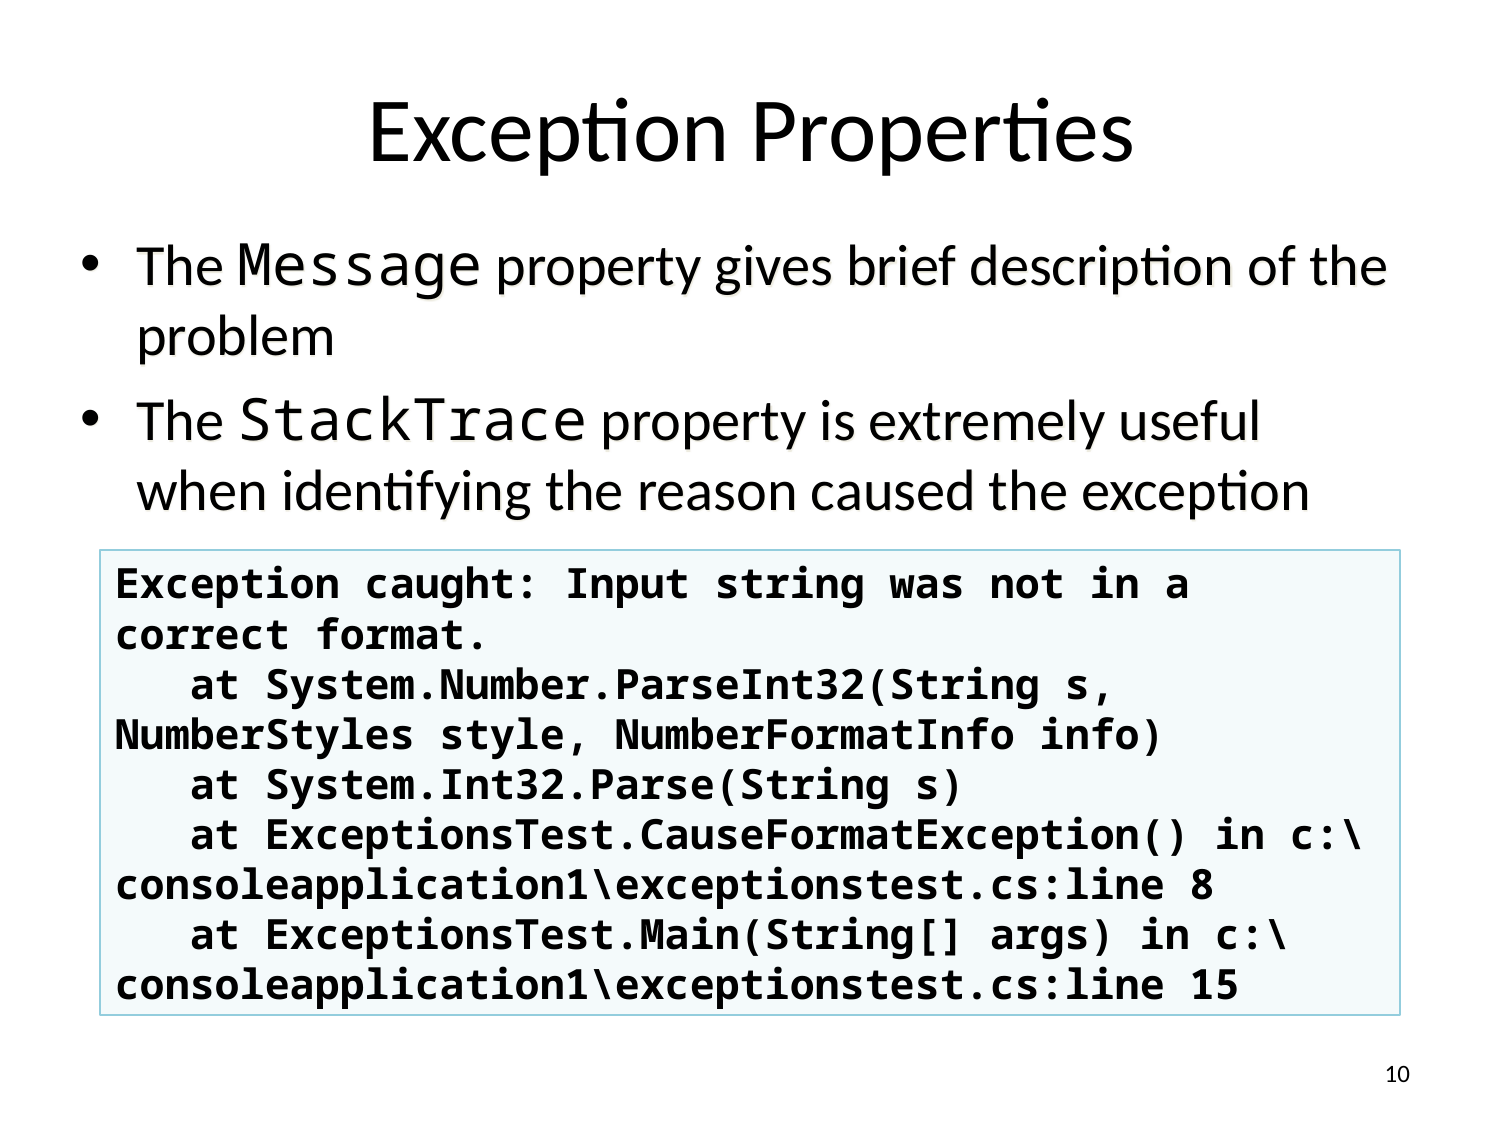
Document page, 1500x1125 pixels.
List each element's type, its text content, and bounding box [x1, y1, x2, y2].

title Exception Properties [76, 30, 1427, 219]
list The Message property gives brief description of the problem The StackTrace property is extremely useful when identifying the reason caused the exception [64, 219, 1415, 963]
text_box Exception caught: Input string was not in a correct format. at System.Number.ParseInt32(String s, NumberStyles style, NumberFormatInfo info) at System.Int32.Parse(String s) at ExceptionsTest.CauseFormatException() in c:\consoleapplication1\exceptionstest.cs:line 8 at ExceptionsTest.Main(String[] args) in c:\consoleapplication1\exceptionstest.cs:line 15 [99, 549, 1400, 1015]
slide_number 10 [1074, 1042, 1425, 1103]
